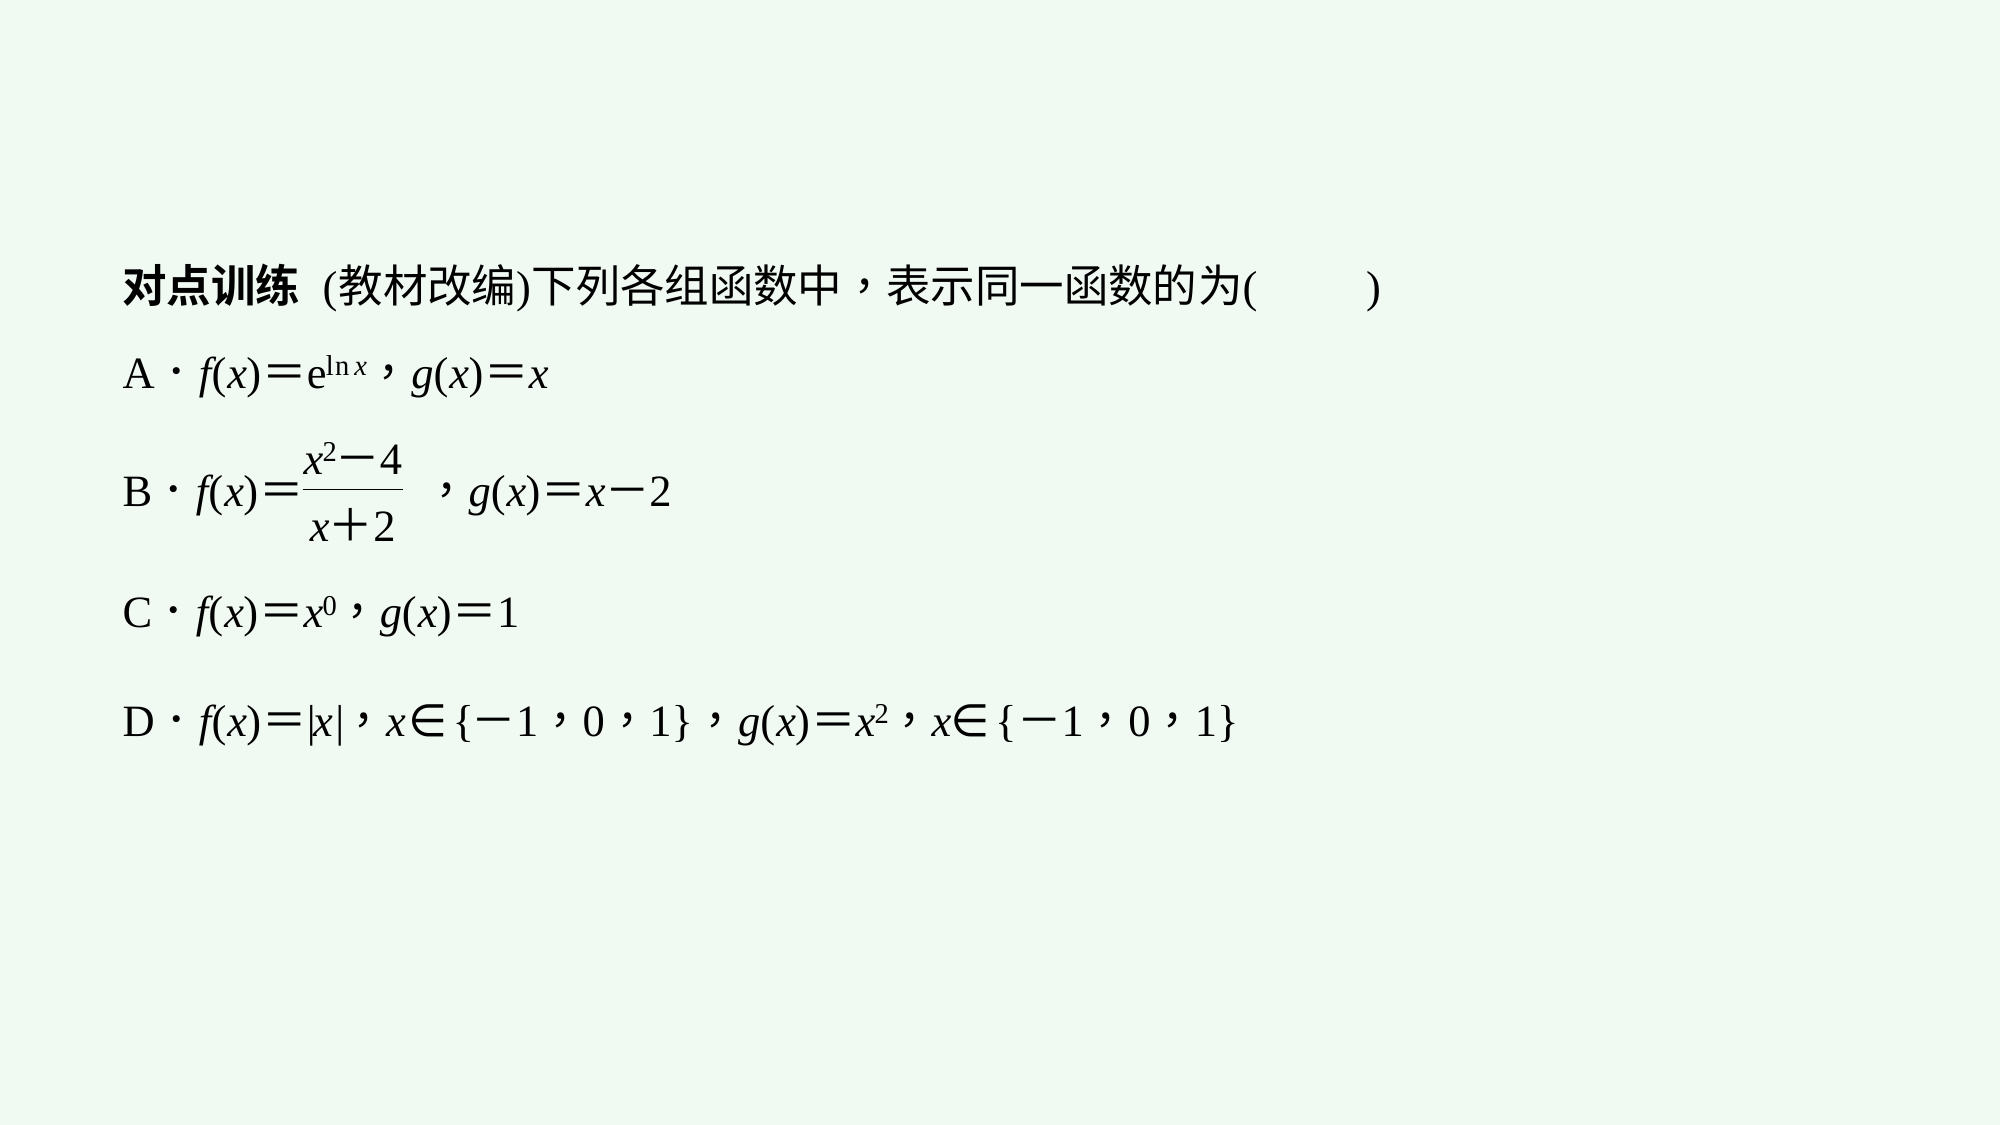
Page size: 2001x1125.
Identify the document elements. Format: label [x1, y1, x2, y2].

text_box [122, 257, 1881, 772]
